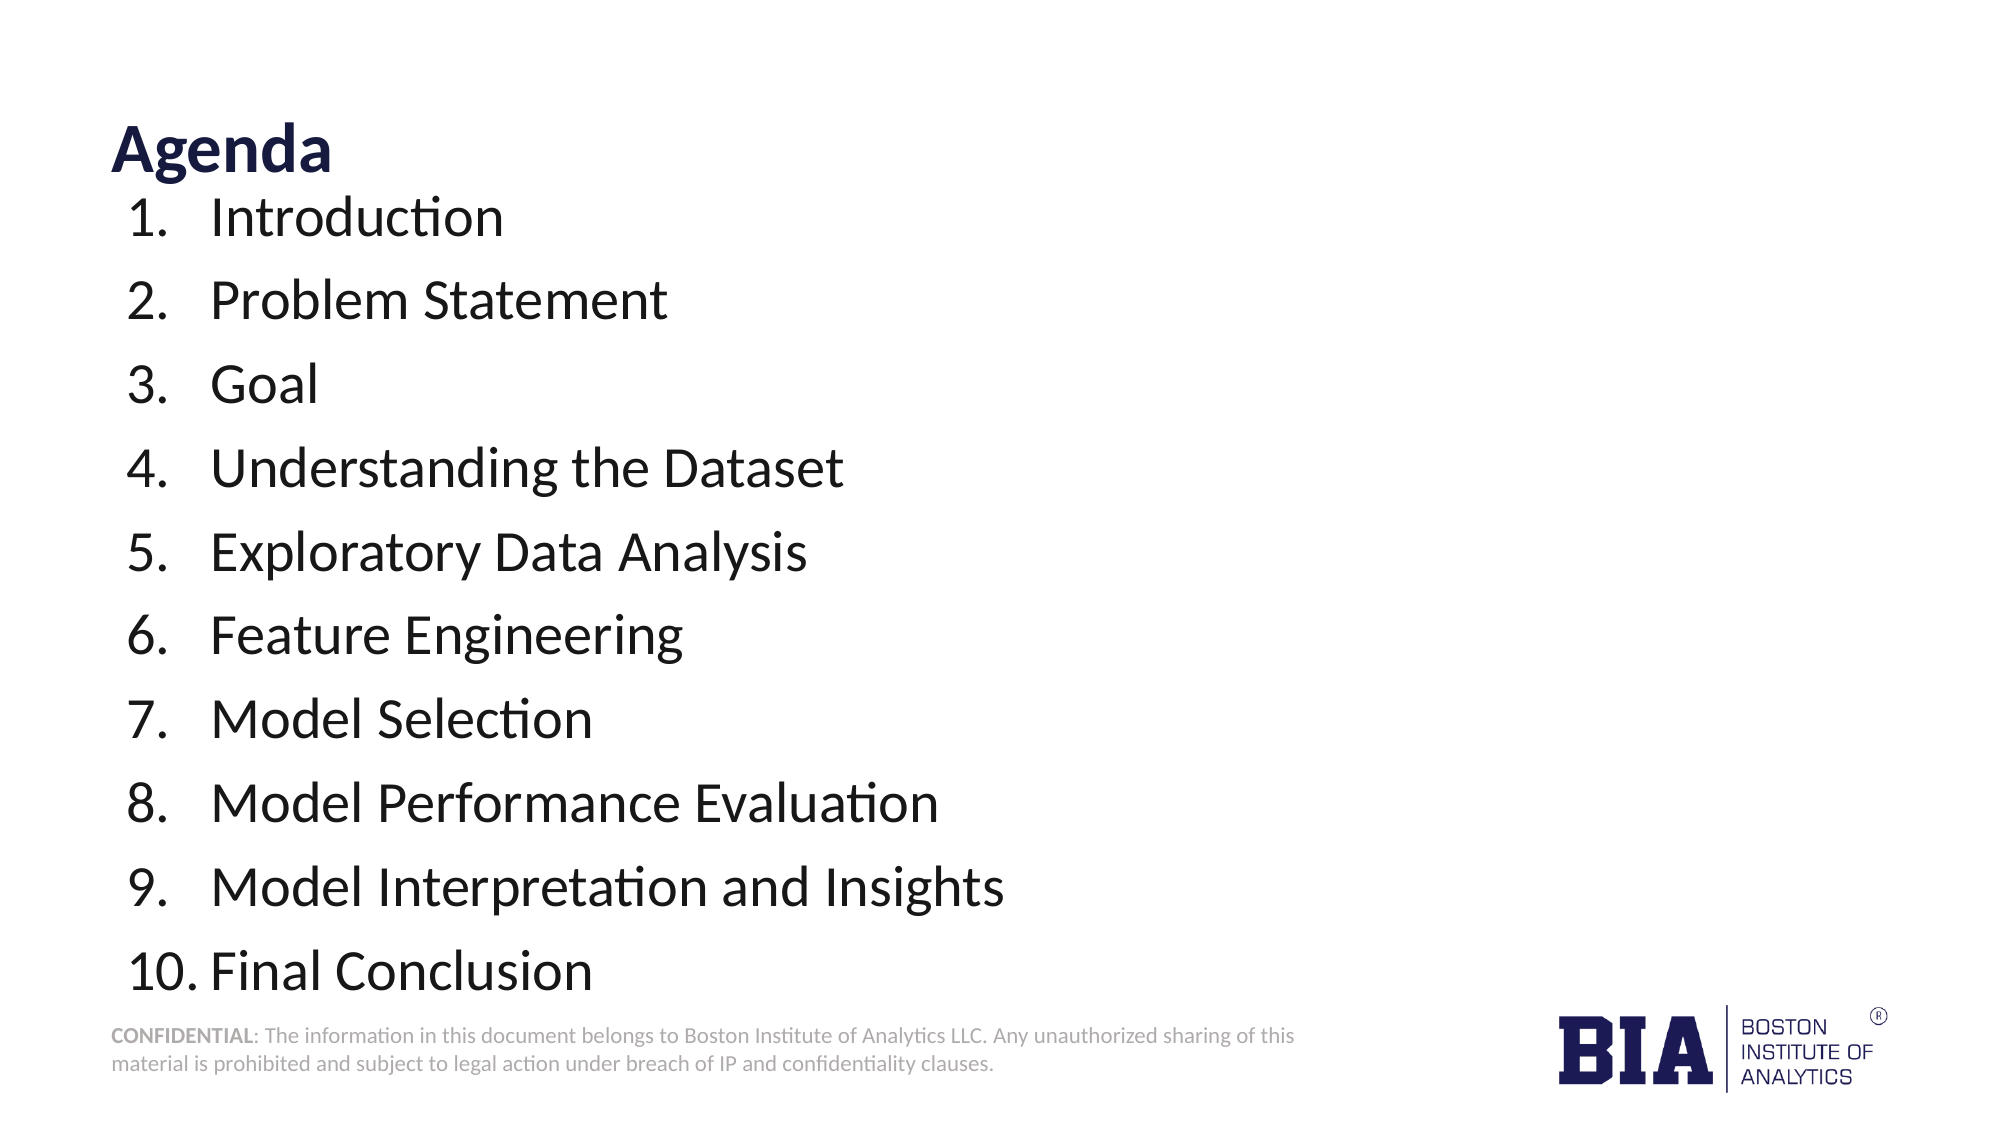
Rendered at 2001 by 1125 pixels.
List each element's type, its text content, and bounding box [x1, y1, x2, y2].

title Agenda [111, 99, 1889, 178]
picture [1557, 1028, 1889, 1094]
list Introduction Problem Statement Goal Understanding the Dataset Exploratory Data Analysis Feature Engineering Model Selection Model Performance Evaluation Model Interpretation and Insights Final Conclusion [111, 178, 1889, 1028]
